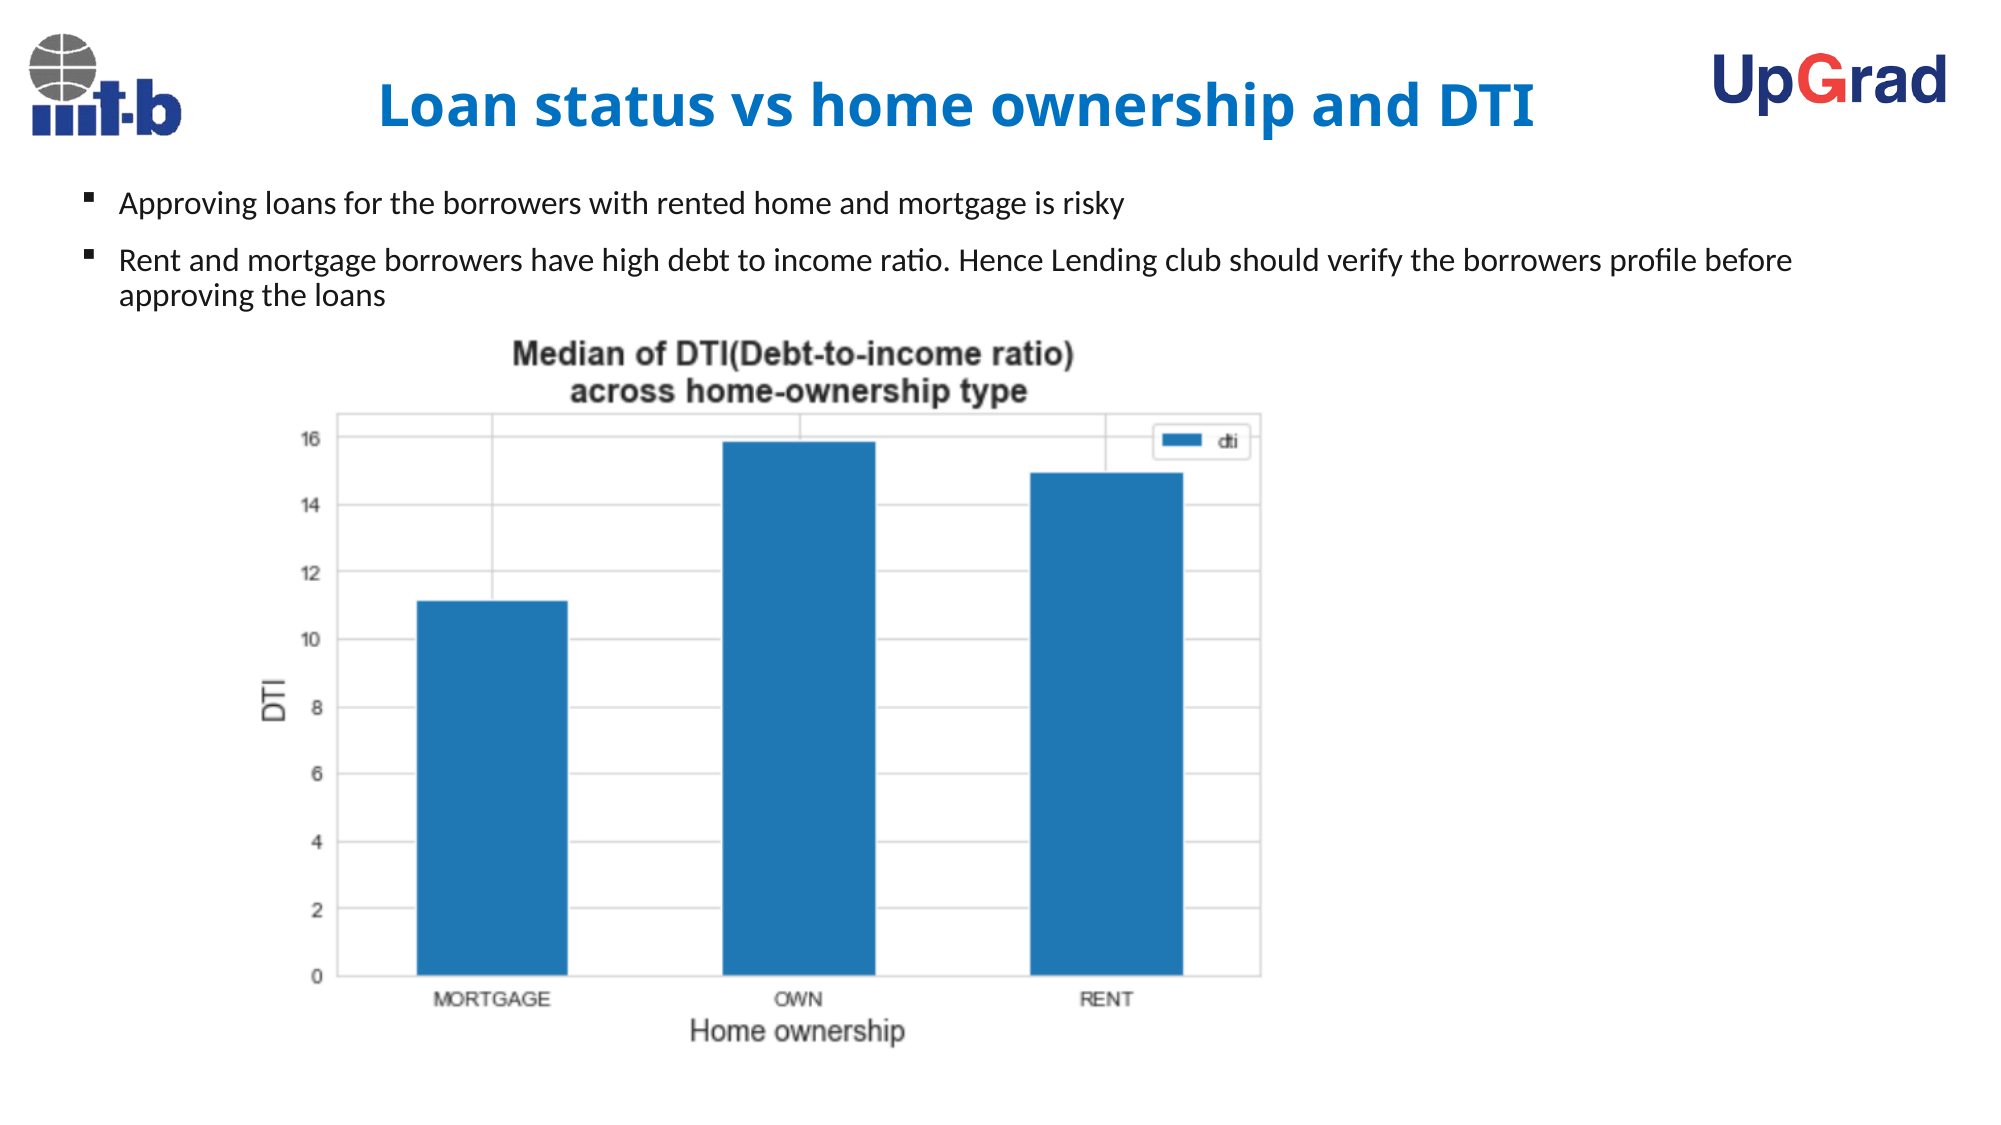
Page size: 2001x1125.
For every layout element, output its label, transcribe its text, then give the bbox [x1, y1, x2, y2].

picture [1714, 53, 1952, 116]
list Approving loans for the borrowers with rented home and mortgage is risky Rent and mortgage borrowers have high debt to income ratio. Hence Lending club should verify the borrowers profile before approving the loans [66, 178, 1899, 1088]
title Loan status vs home ownership and DTI [184, 37, 1713, 178]
picture [0, 29, 208, 163]
picture [223, 318, 1365, 1067]
